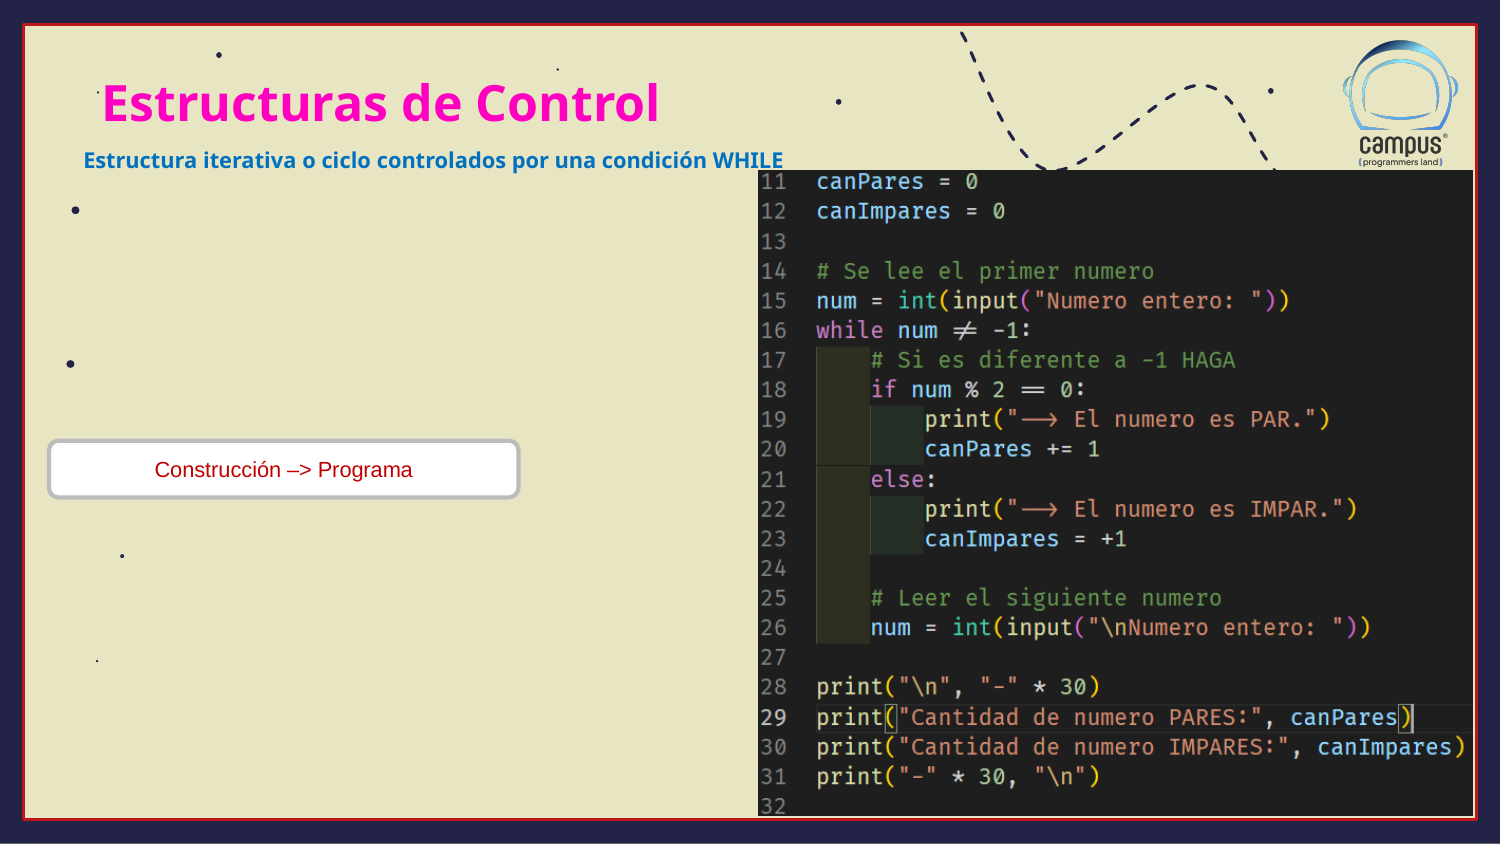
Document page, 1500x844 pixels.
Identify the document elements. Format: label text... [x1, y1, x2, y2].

picture [758, 13, 1491, 816]
text_box Estructuras de Control [86, 63, 851, 139]
text_box Estructura iterativa o ciclo controlados por una condición WHILE [68, 139, 969, 181]
text_box Construcción –> Programa [46, 438, 521, 500]
